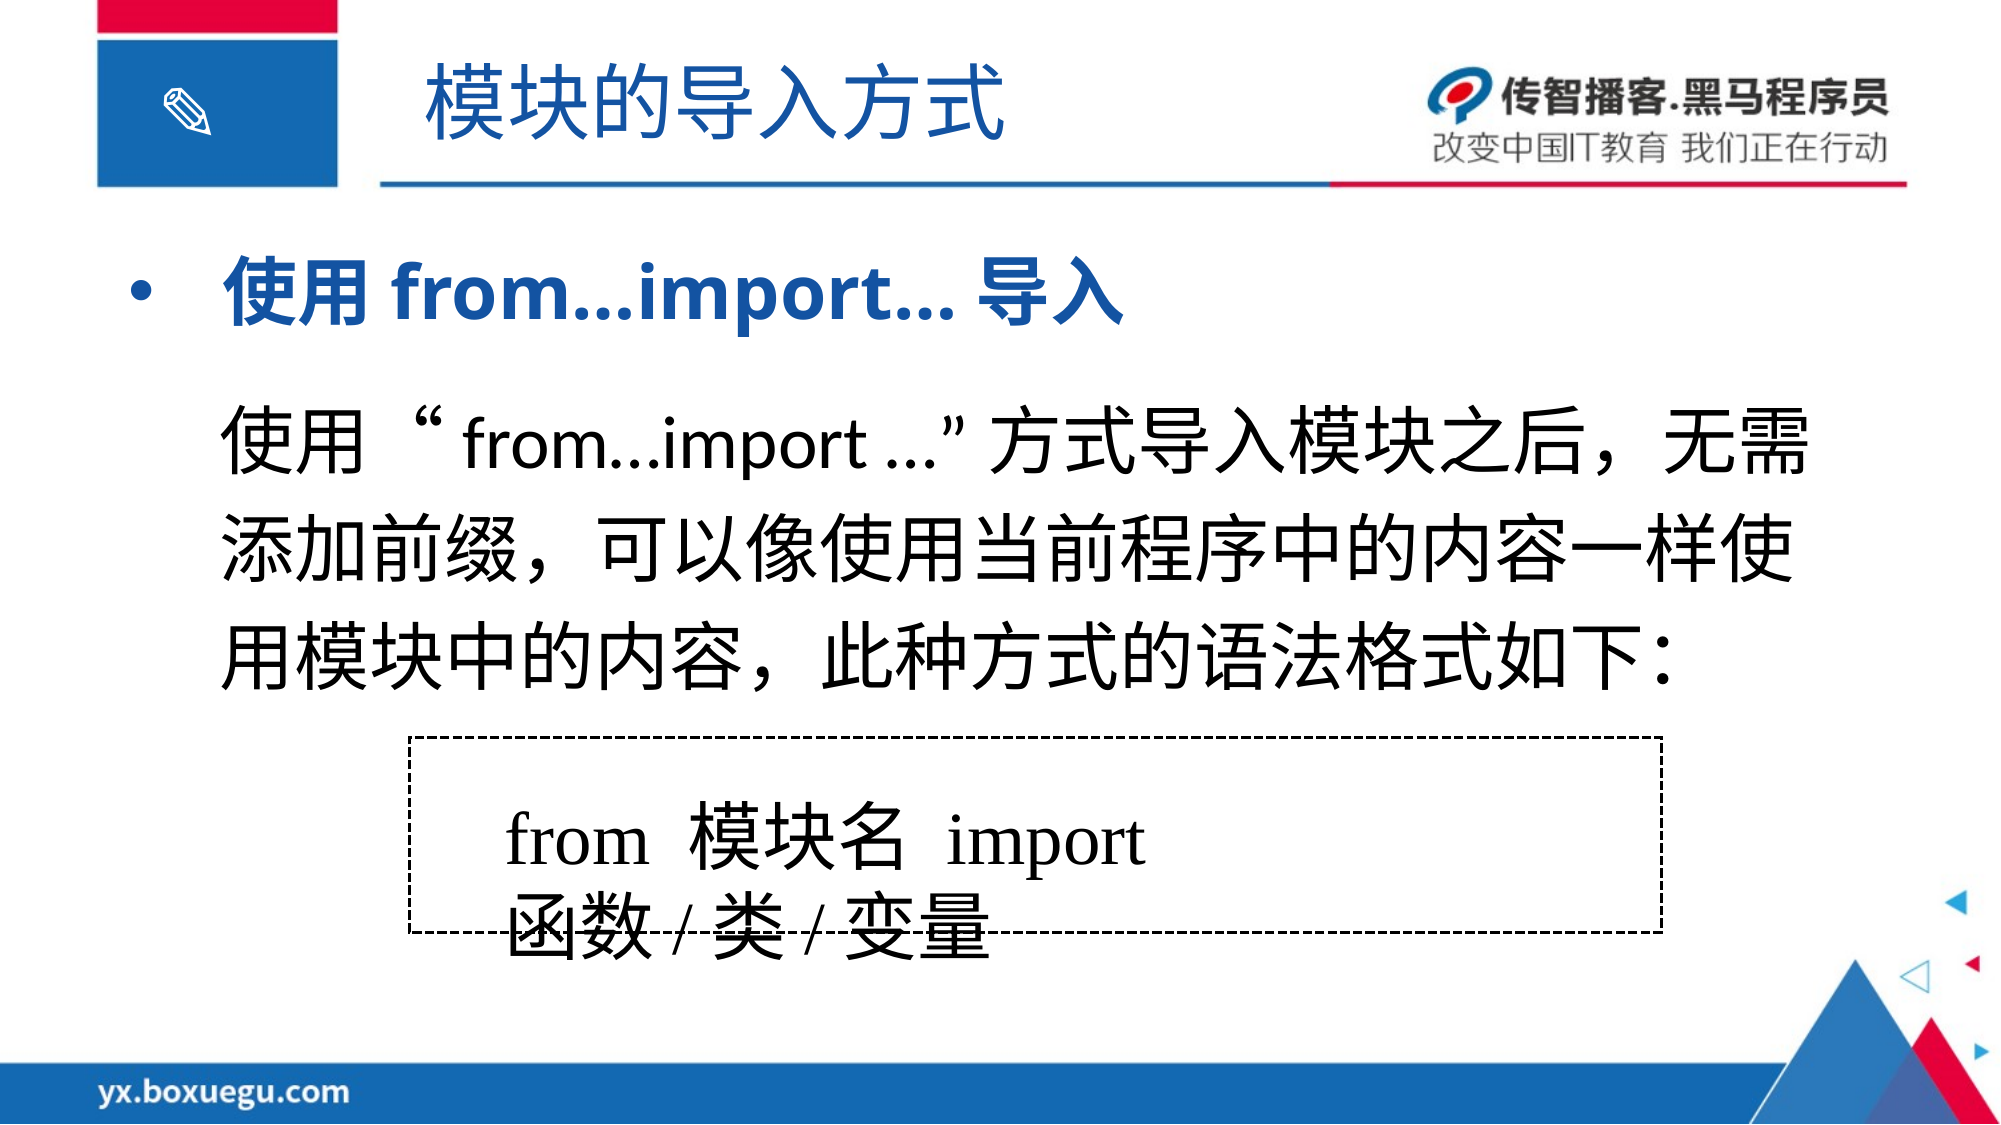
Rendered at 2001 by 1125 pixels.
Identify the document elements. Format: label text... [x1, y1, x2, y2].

text_box [409, 737, 1662, 933]
text_box 使用from…import…导入 [113, 237, 1313, 342]
text_box 使用“from…import …”方式导入模块之后，无需添加前缀，可以像使用当前程序中的内容一样使用模块中的内容，此种方式的语法格式如下： [204, 367, 1855, 707]
text_box from 模块名 import 函数/类/变量 [489, 781, 1581, 977]
picture [0, 0, 2000, 1124]
text_box 模块的导入方式 [409, 43, 1292, 158]
